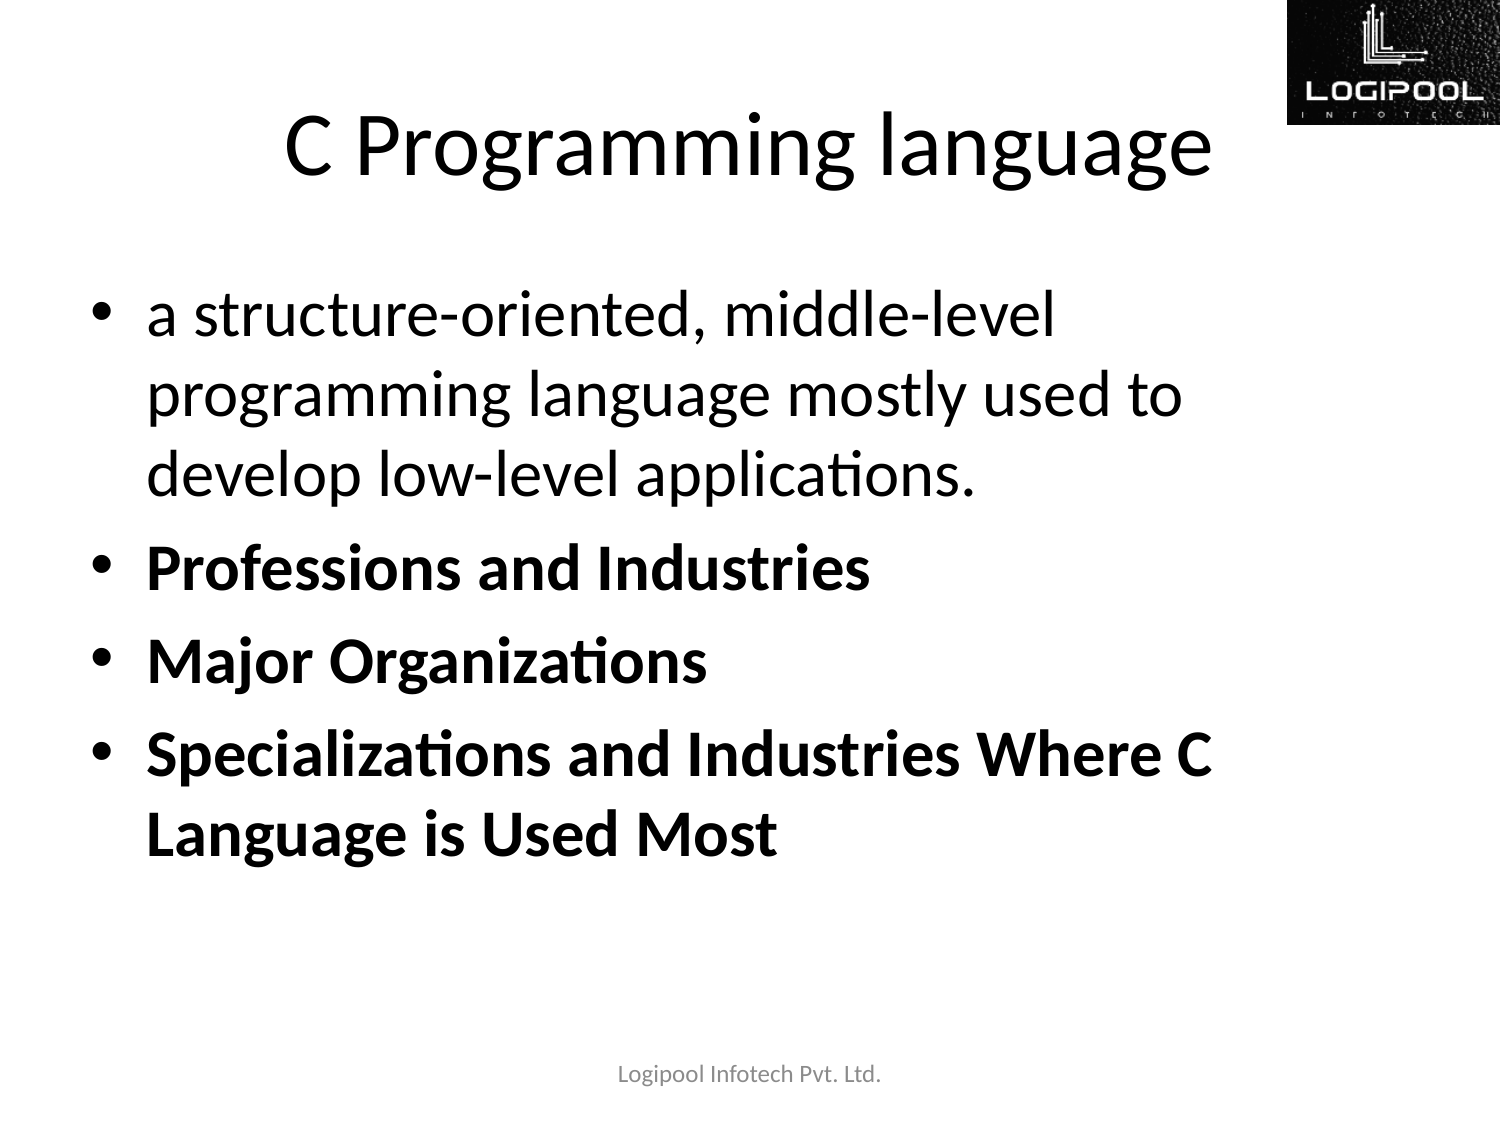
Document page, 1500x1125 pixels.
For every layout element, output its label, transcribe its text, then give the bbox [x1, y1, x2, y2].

title C Programming language [75, 45, 1425, 233]
footer Logipool Infotech Pvt. Ltd. [512, 1042, 988, 1103]
list a structure-oriented, middle-level programming language mostly used to develop low-level applications. Professions and Industries Major Organizations Specializations and Industries Where C Language is Used Most [75, 262, 1425, 1005]
picture [1287, 0, 1500, 126]
